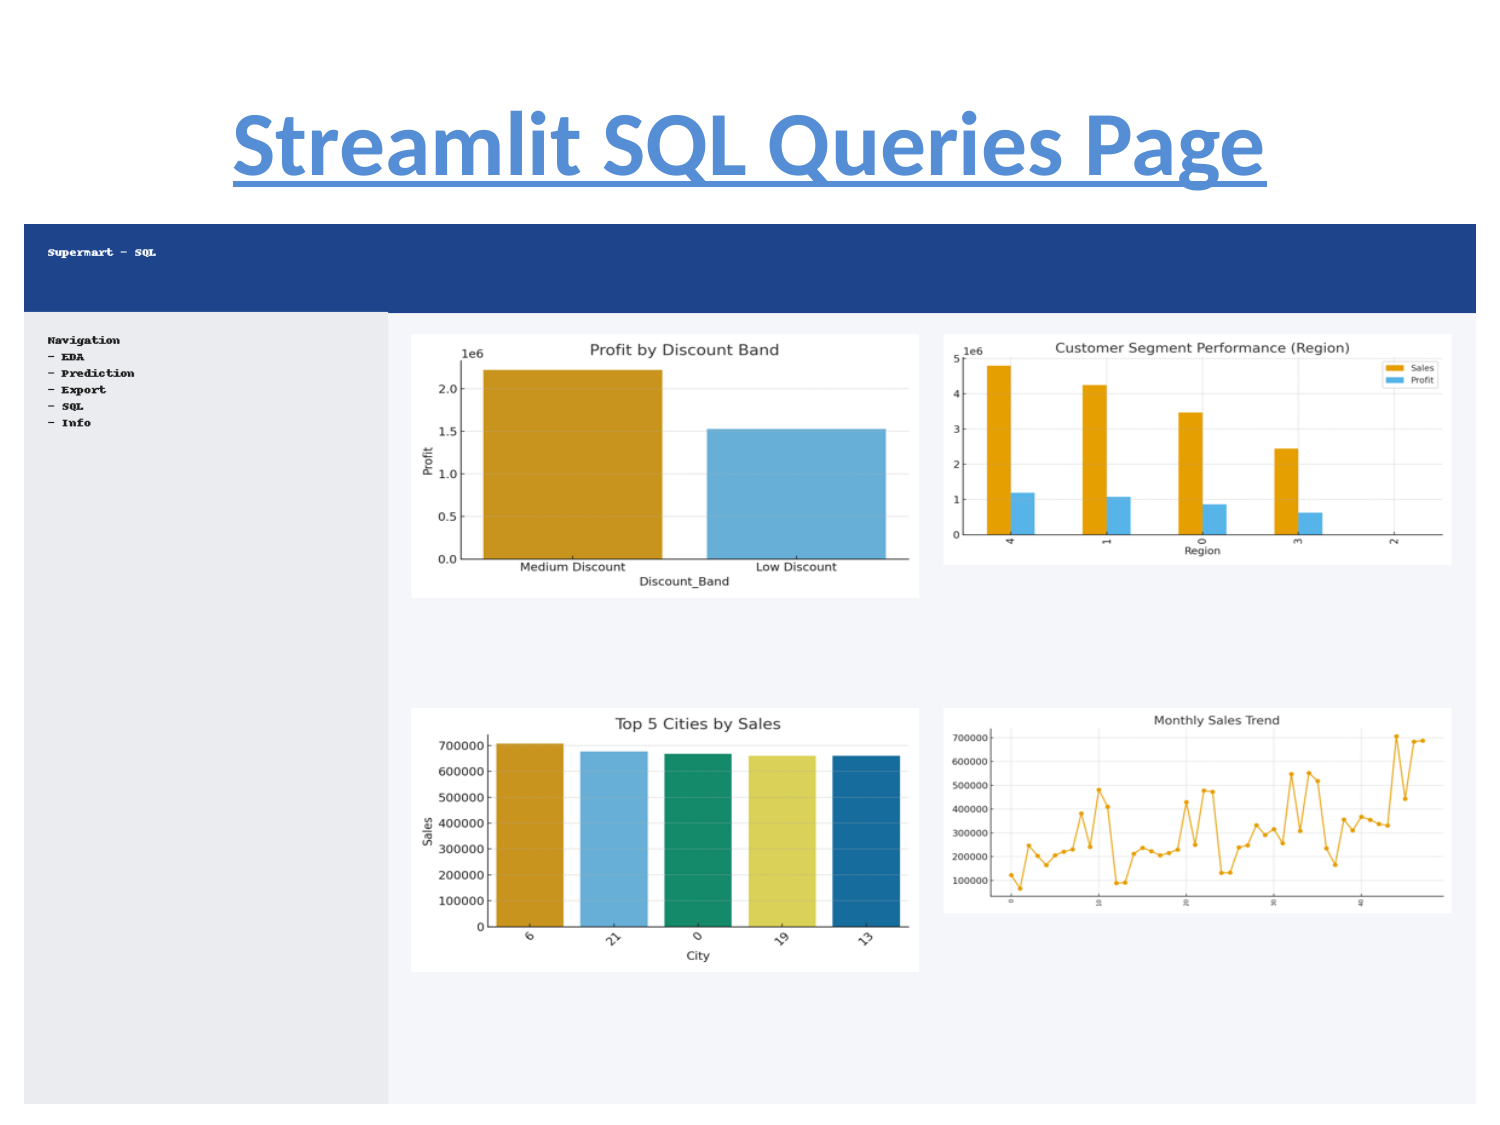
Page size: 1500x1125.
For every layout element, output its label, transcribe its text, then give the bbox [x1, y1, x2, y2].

title Streamlit SQL Queries Page [75, 45, 1425, 223]
picture [23, 224, 1477, 1104]
